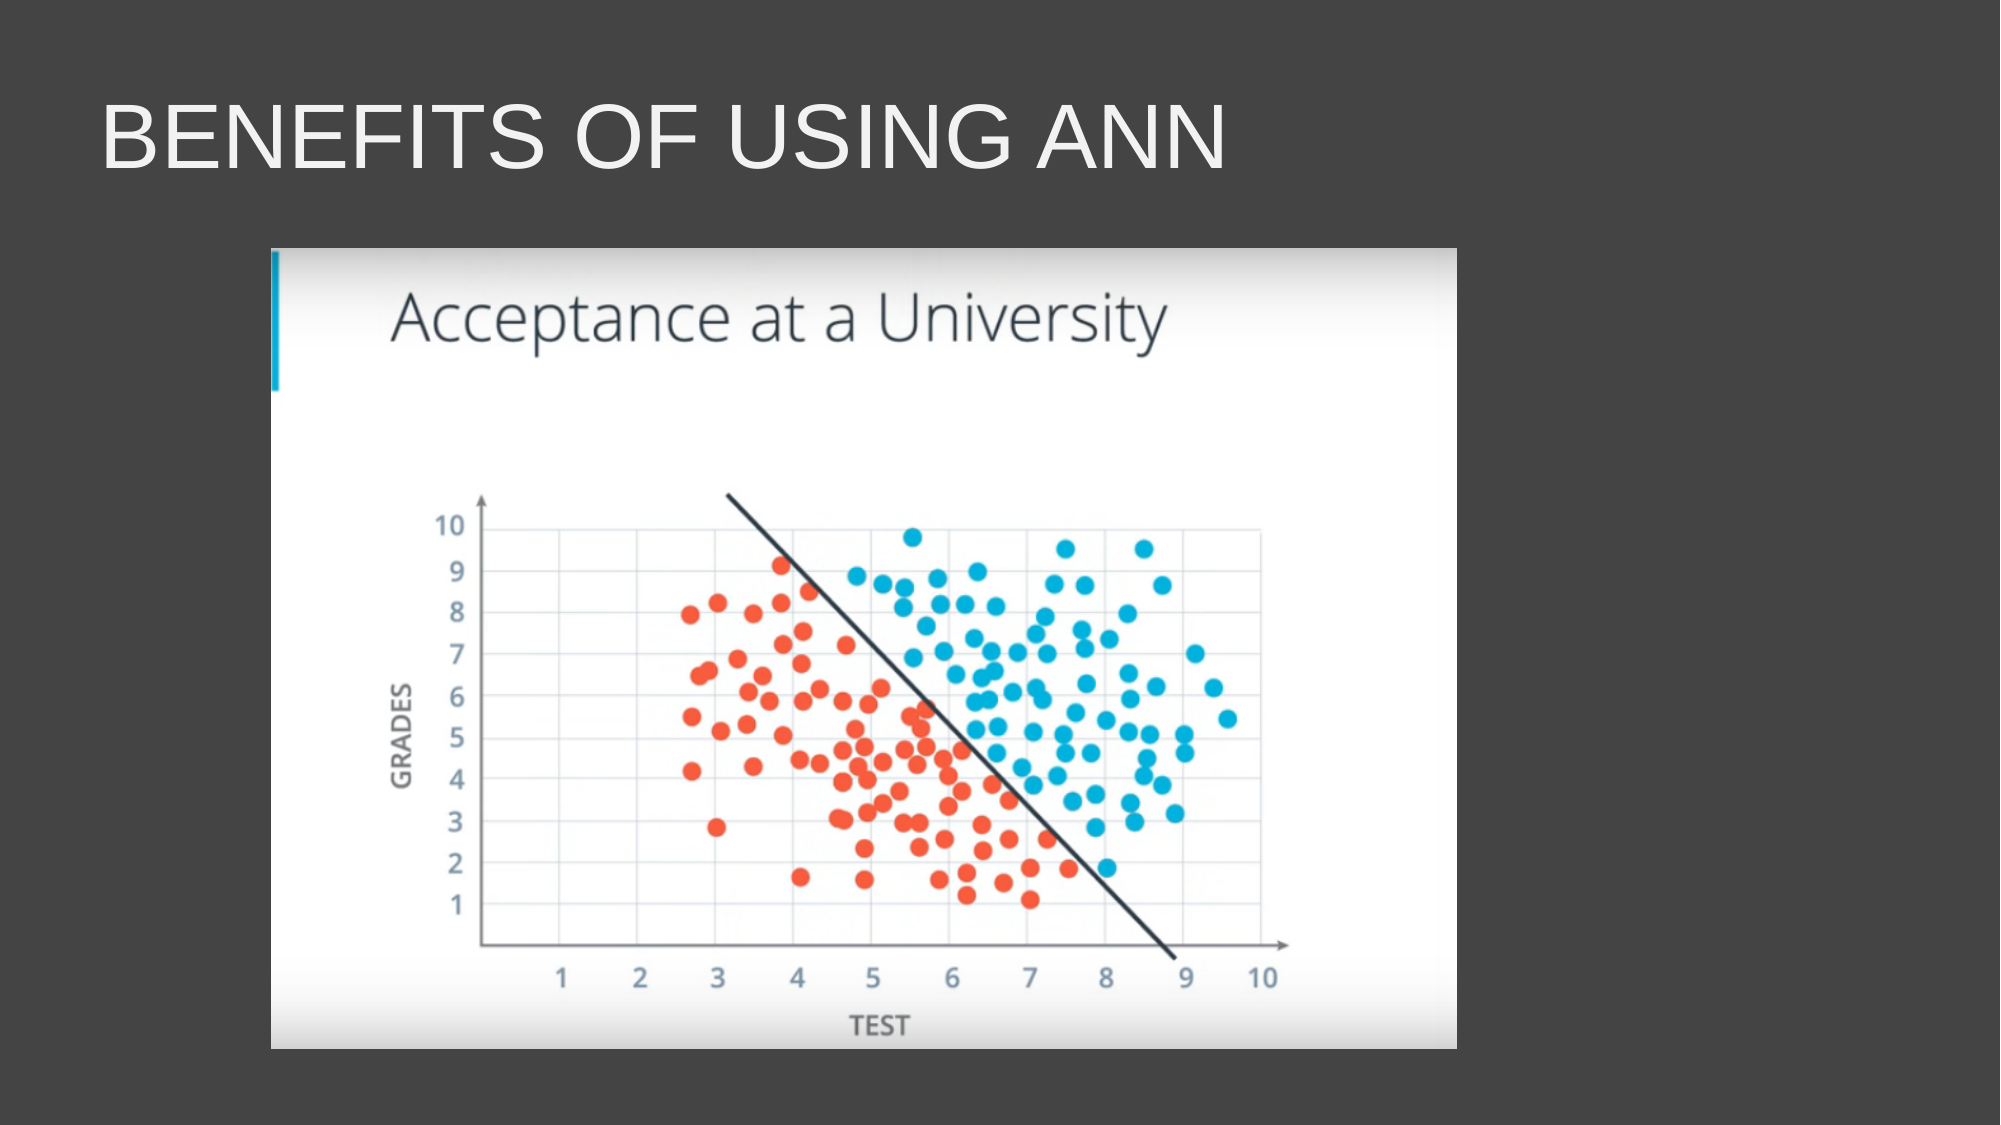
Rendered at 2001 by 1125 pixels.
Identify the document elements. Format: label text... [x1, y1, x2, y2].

text_box BENEFITS OF USING ANN [99, 44, 1900, 233]
picture [270, 248, 1458, 1049]
